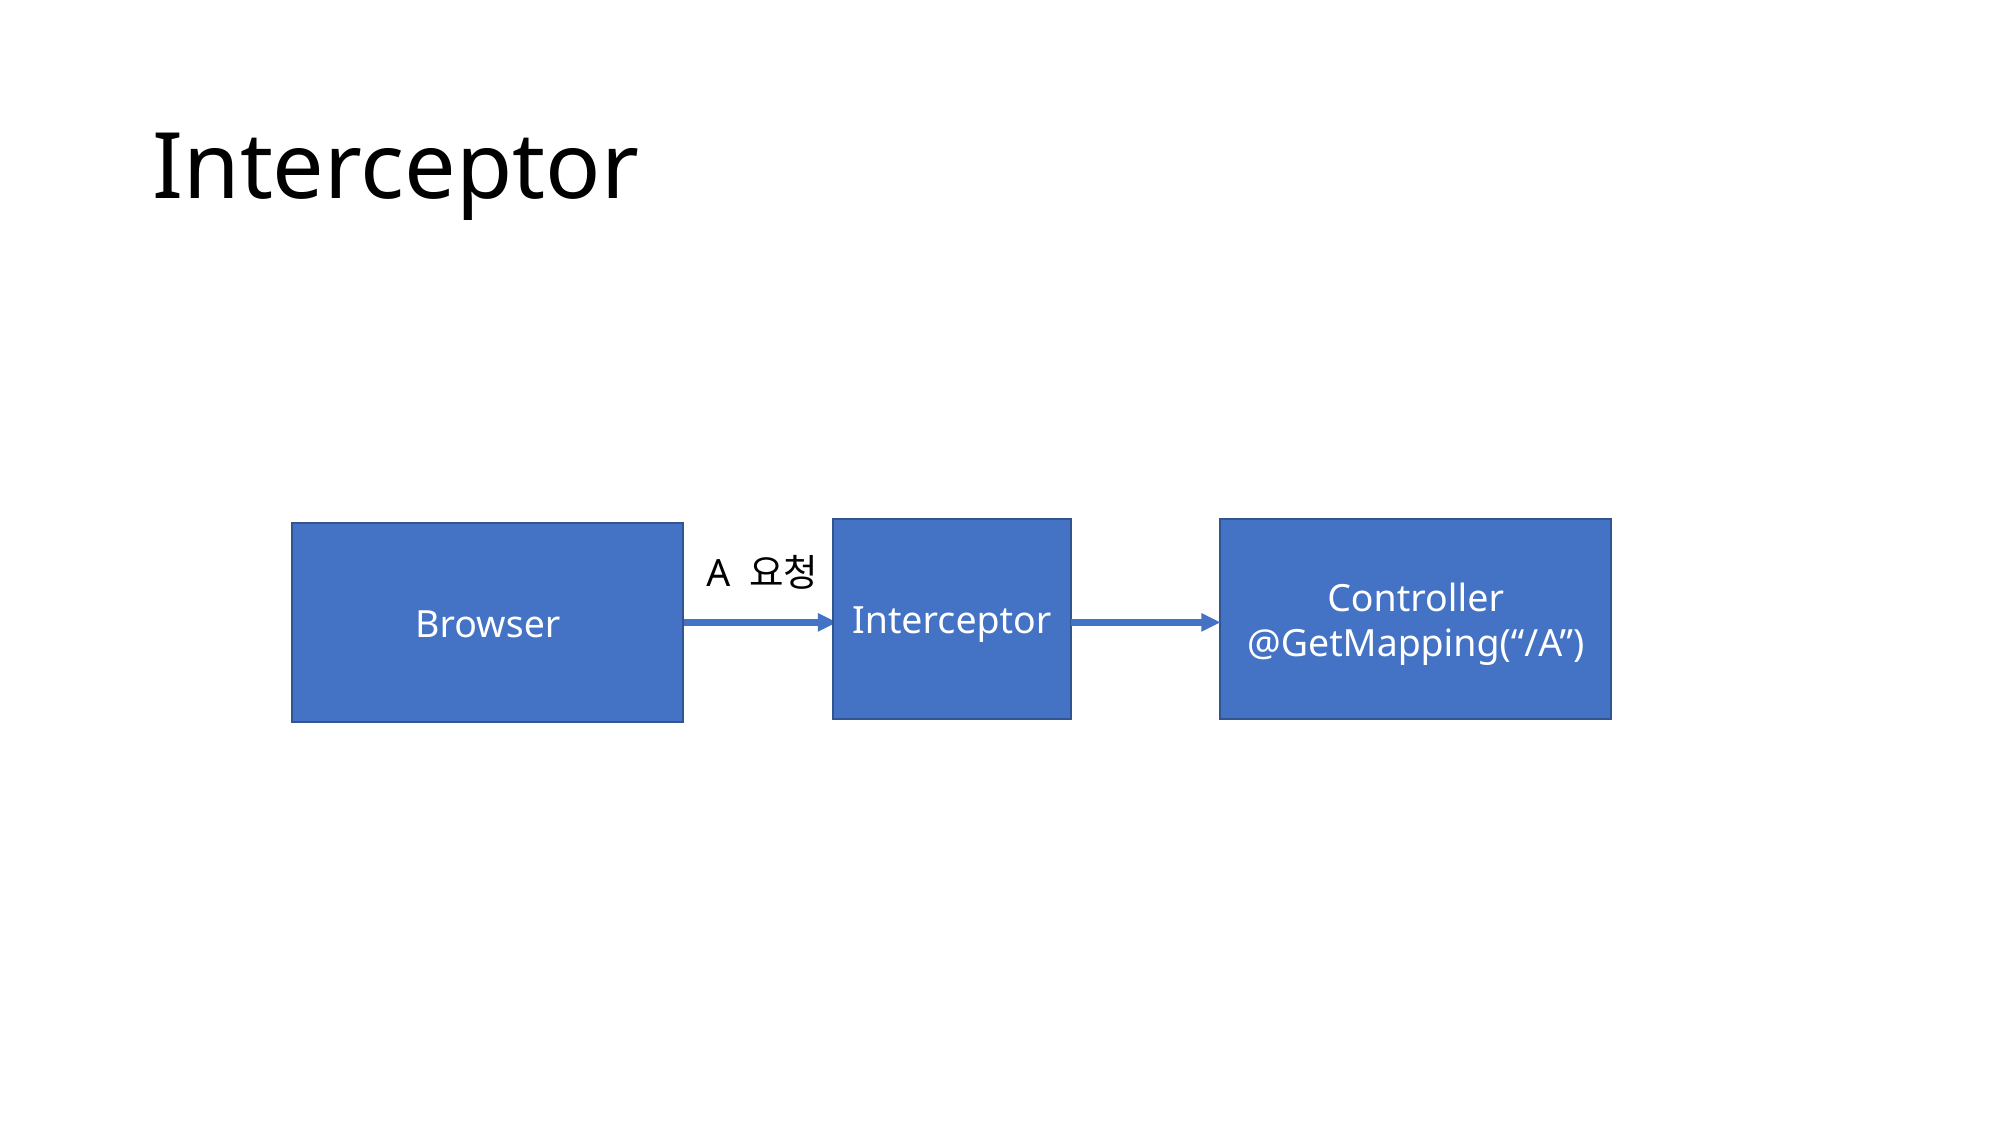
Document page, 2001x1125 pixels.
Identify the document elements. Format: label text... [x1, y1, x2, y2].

text_box Controller @GetMapping(“/A”) [1219, 518, 1612, 720]
text_box Browser [291, 522, 684, 723]
title Interceptor [137, 59, 1863, 278]
text_box Interceptor [832, 518, 1072, 720]
text_box A 요청 [664, 541, 832, 602]
